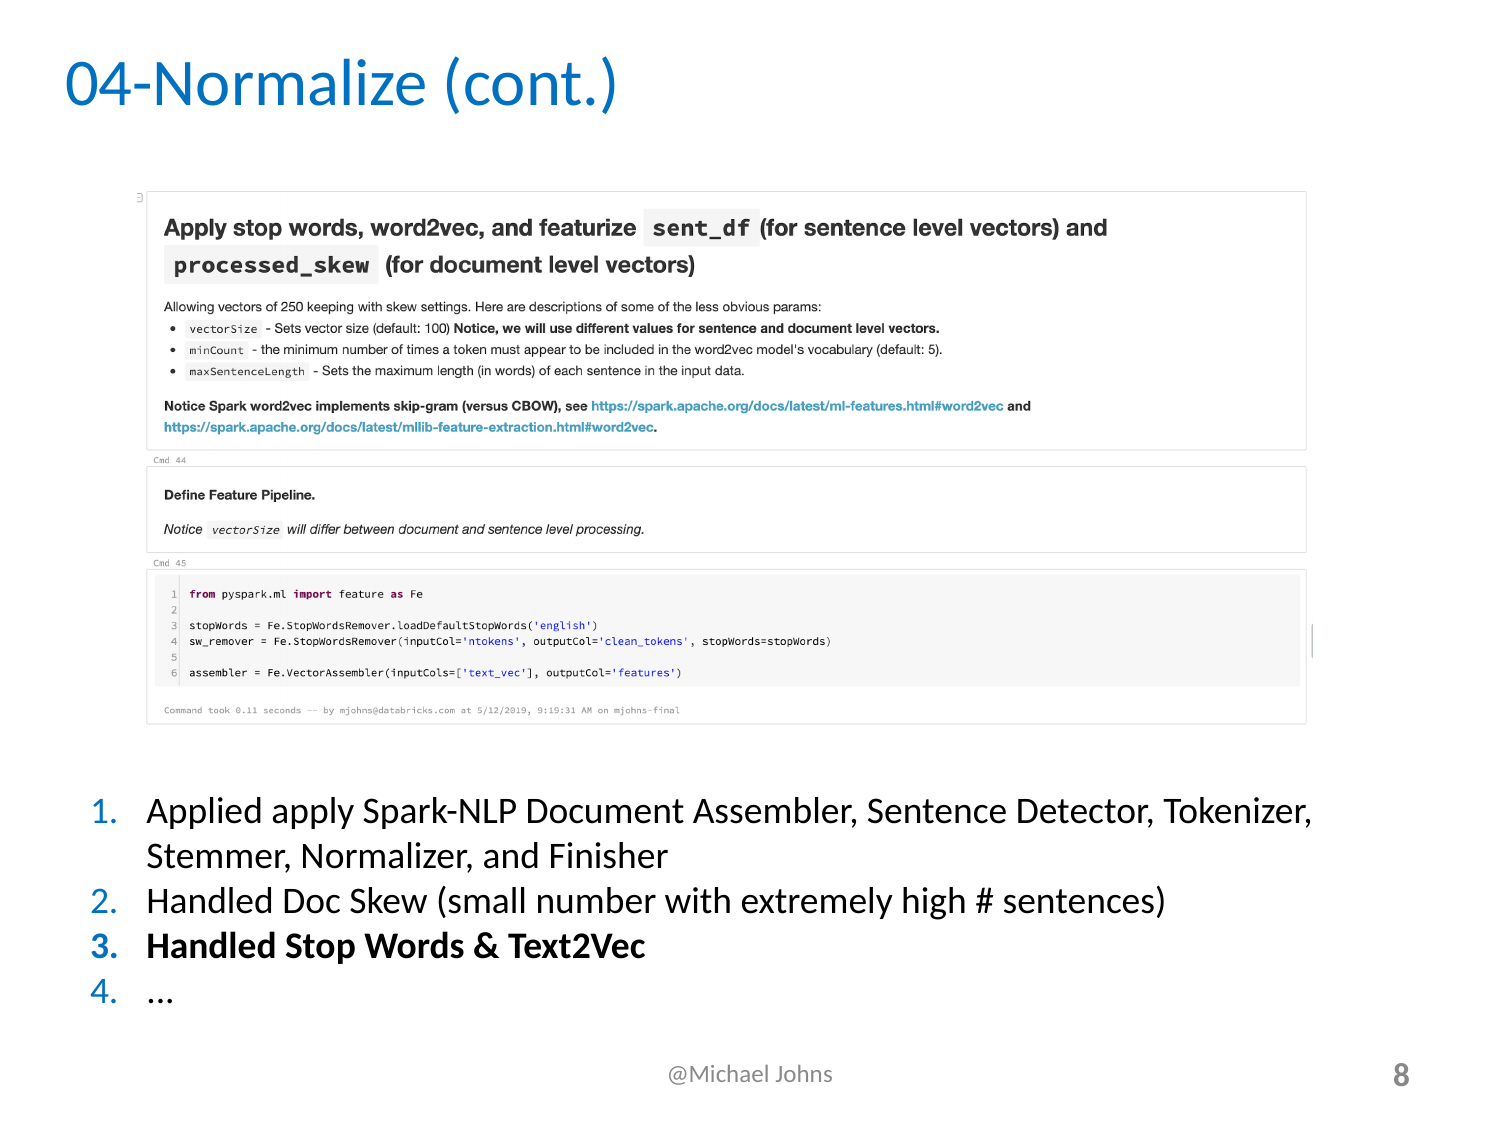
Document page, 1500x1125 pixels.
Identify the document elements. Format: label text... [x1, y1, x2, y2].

list Applied apply Spark-NLP Document Assembler, Sentence Detector, Tokenizer, Stemmer, Normalizer, and Finisher Handled Doc Skew (small number with extremely high # sentences) Handled Stop Words & Text2Vec ... [75, 778, 1425, 1026]
slide_number ‹#› [1074, 1042, 1425, 1103]
footer @Michael Johns [512, 1042, 988, 1103]
picture [137, 188, 1313, 727]
title 04-Normalize (cont.) [50, 19, 1400, 138]
